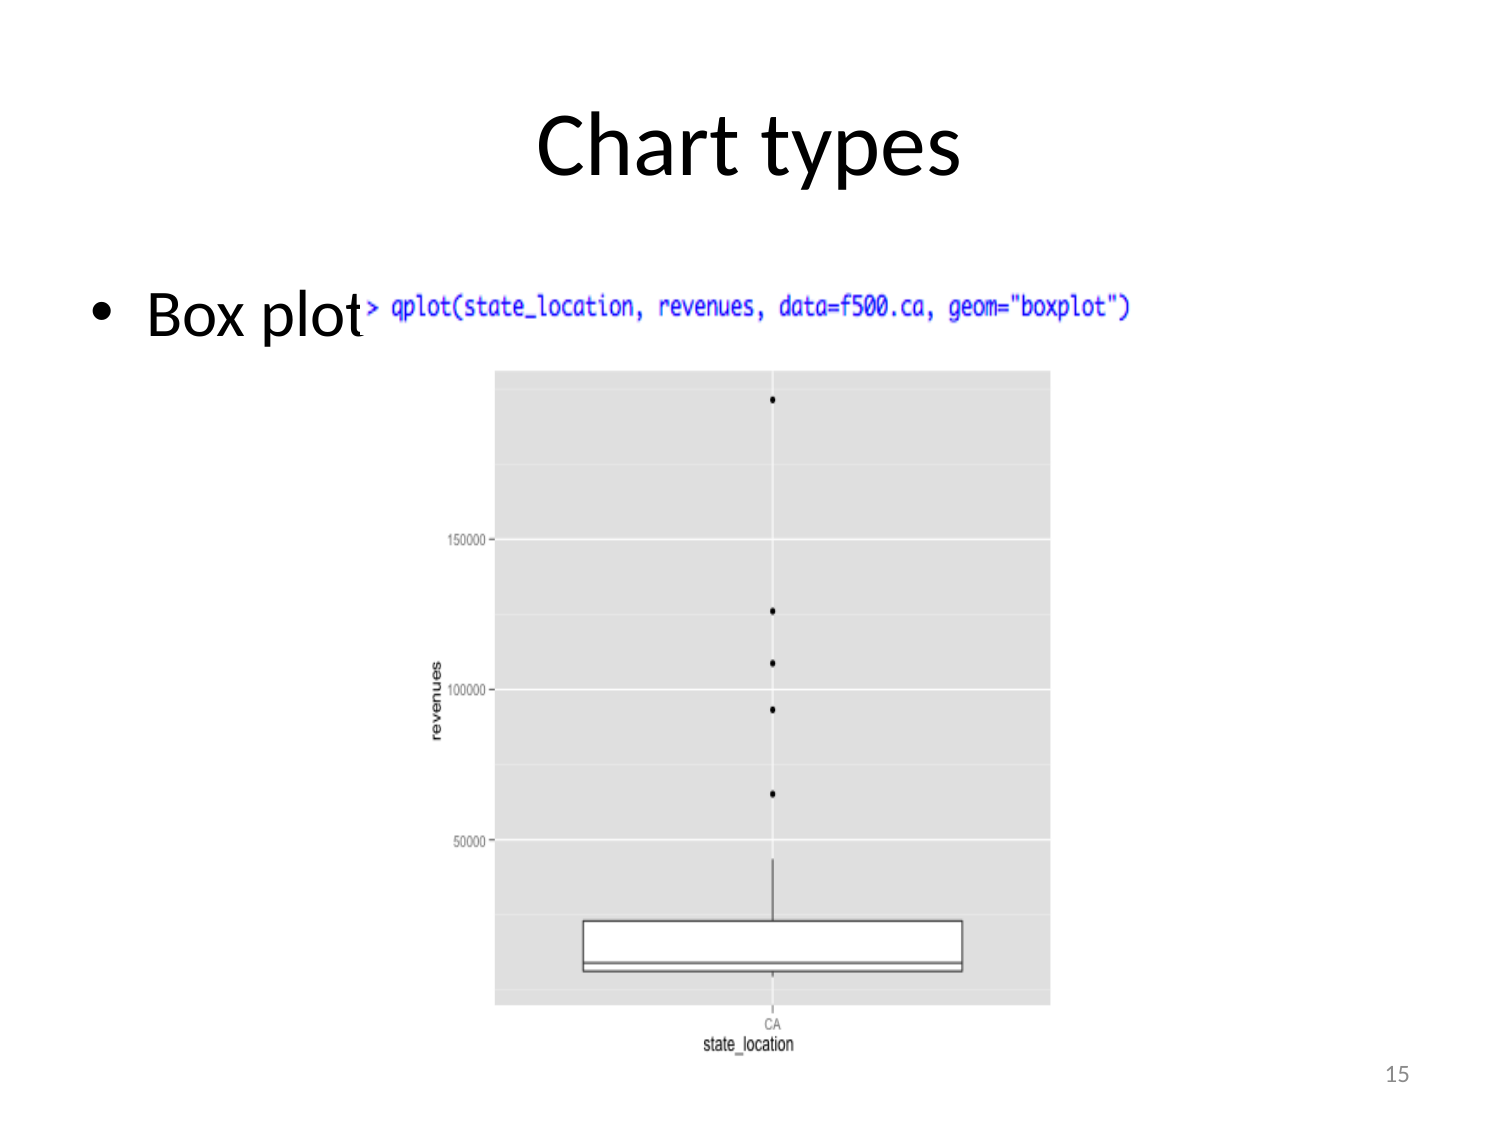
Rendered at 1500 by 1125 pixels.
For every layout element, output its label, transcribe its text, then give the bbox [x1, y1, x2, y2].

title Chart types [75, 45, 1425, 233]
picture [360, 284, 1140, 336]
slide_number 15 [1074, 1042, 1425, 1103]
picture [413, 340, 1086, 1074]
list Box plot [75, 262, 1425, 1005]
